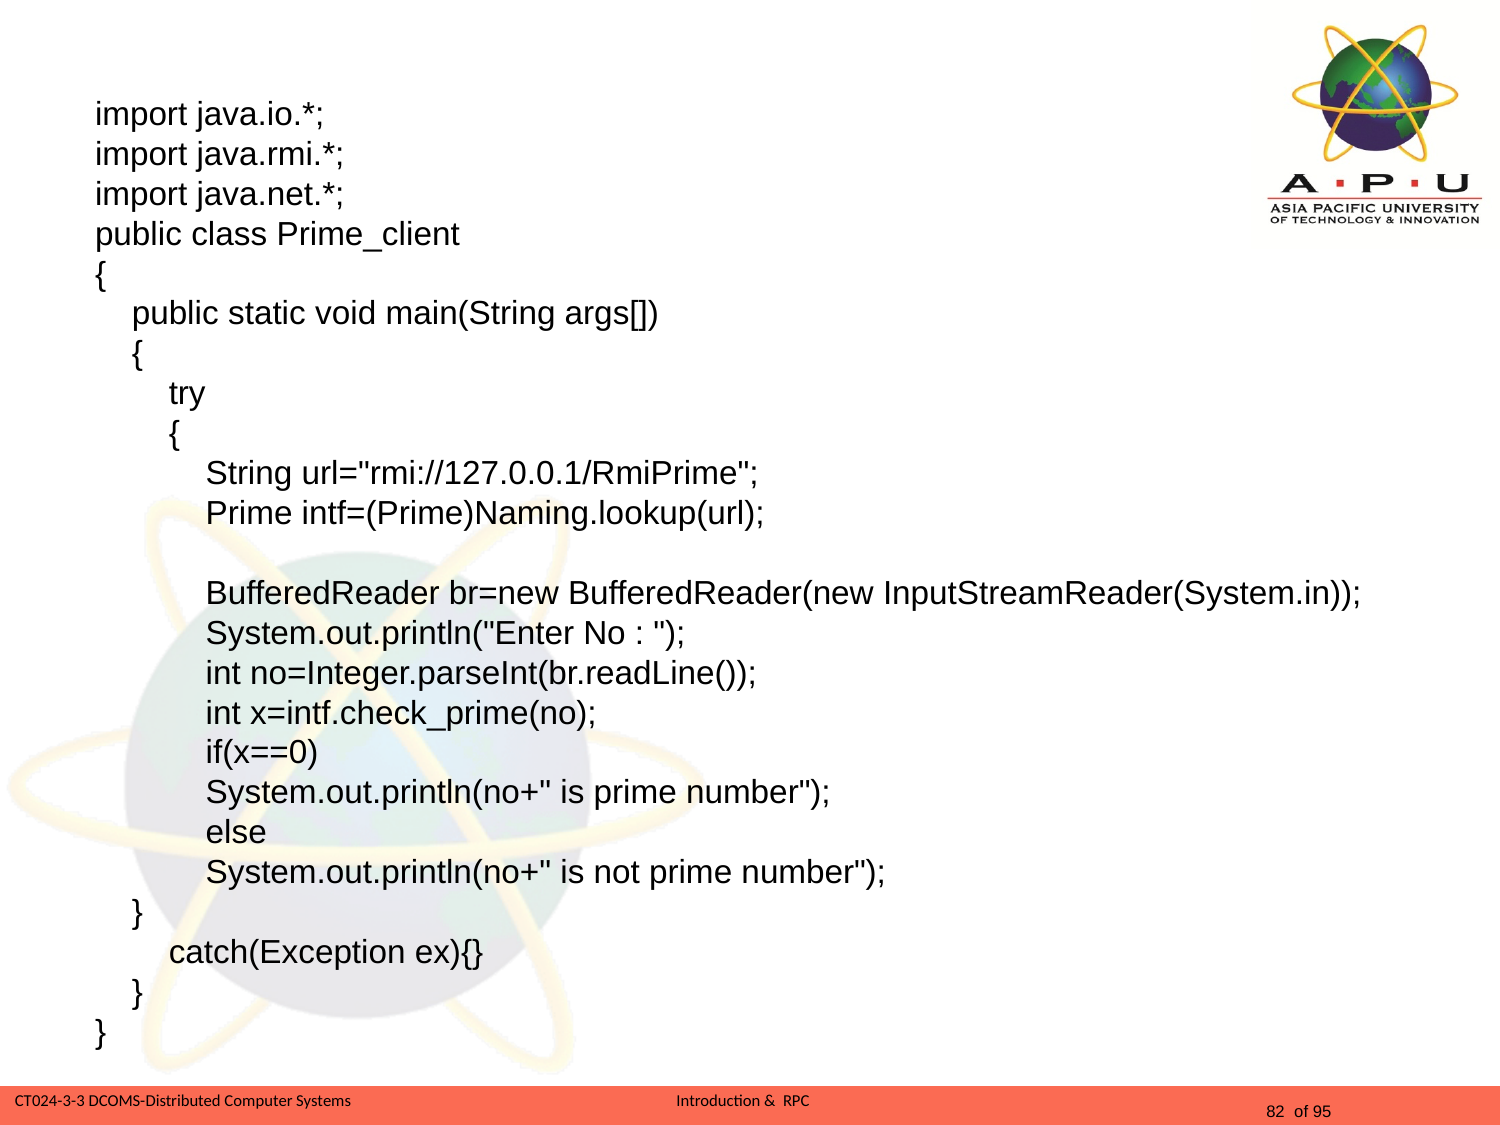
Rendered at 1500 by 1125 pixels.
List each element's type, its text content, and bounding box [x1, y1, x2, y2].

picture [1251, 0, 1500, 249]
list import java.io.*; import java.rmi.*; import java.net.*; public class Prime_client { public static void main(String args[]) { try { String url="rmi://127.0.0.1/RmiPrime"; Prime intf=(Prime)Naming.lookup(url); BufferedReader br=new BufferedReader(new InputStreamReader(System.in)); System.out.println("Enter No : "); int no=Integer.parseInt(br.readLine()); int x=intf.check_prime(no); if(x==0) System.out.println(no+" is prime number"); else System.out.println(no+" is not prime number"); } catch(Exception ex){} } } [79, 84, 1430, 1063]
